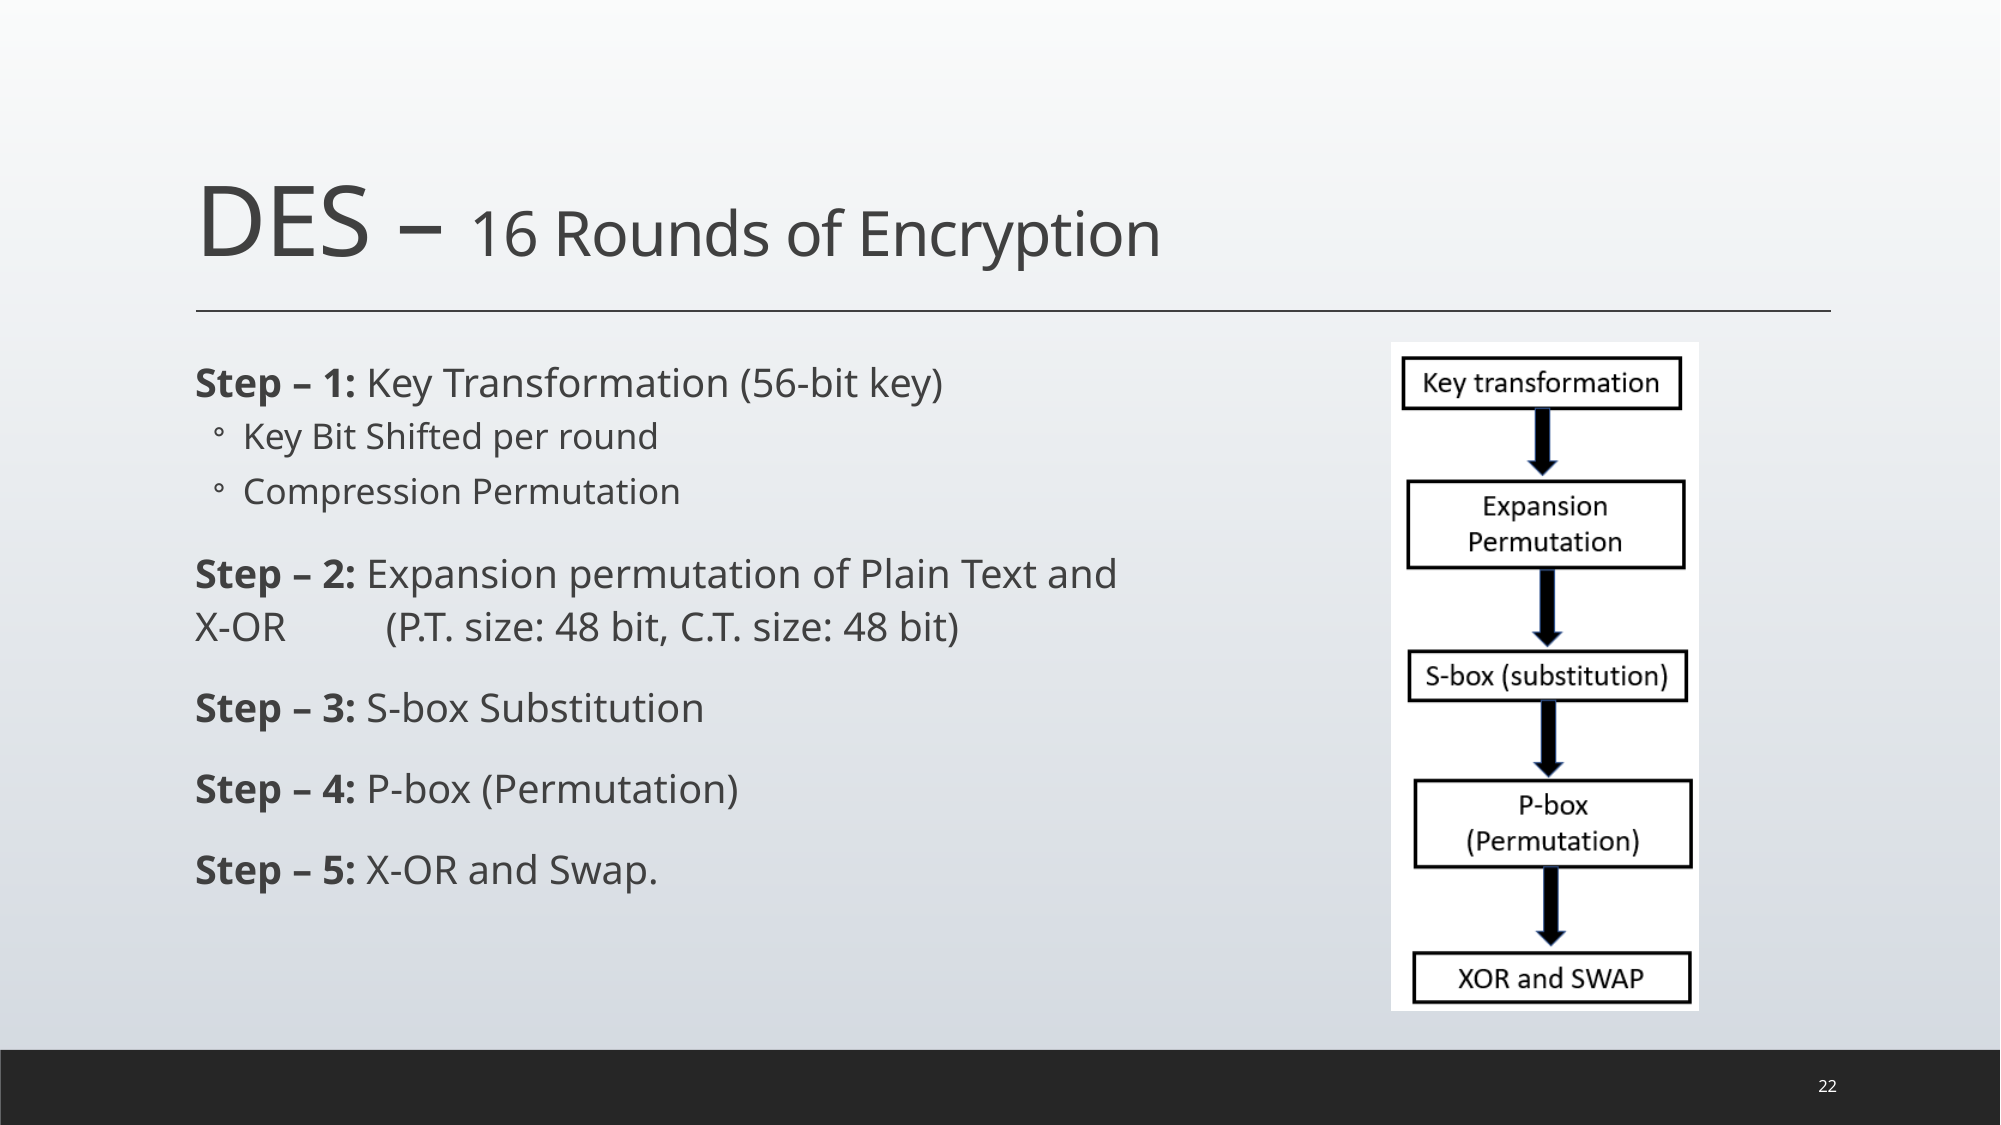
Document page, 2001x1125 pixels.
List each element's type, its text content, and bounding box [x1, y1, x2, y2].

title DES – 16 Rounds of Encryption [180, 47, 1830, 285]
list Step – 1: Key Transformation (56-bit key) Key Bit Shifted per round Compression Permutation Step – 2: Expansion permutation of Plain Text and X-OR (P.T. size: 48 bit, C.T. size: 48 bit) Step – 3: S-box Substitution Step – 4: P-box (Permutation) Step – 5: X-OR and Swap. [180, 345, 1140, 963]
picture [1391, 342, 1700, 1011]
slide_number 22 [1803, 1057, 1932, 1118]
